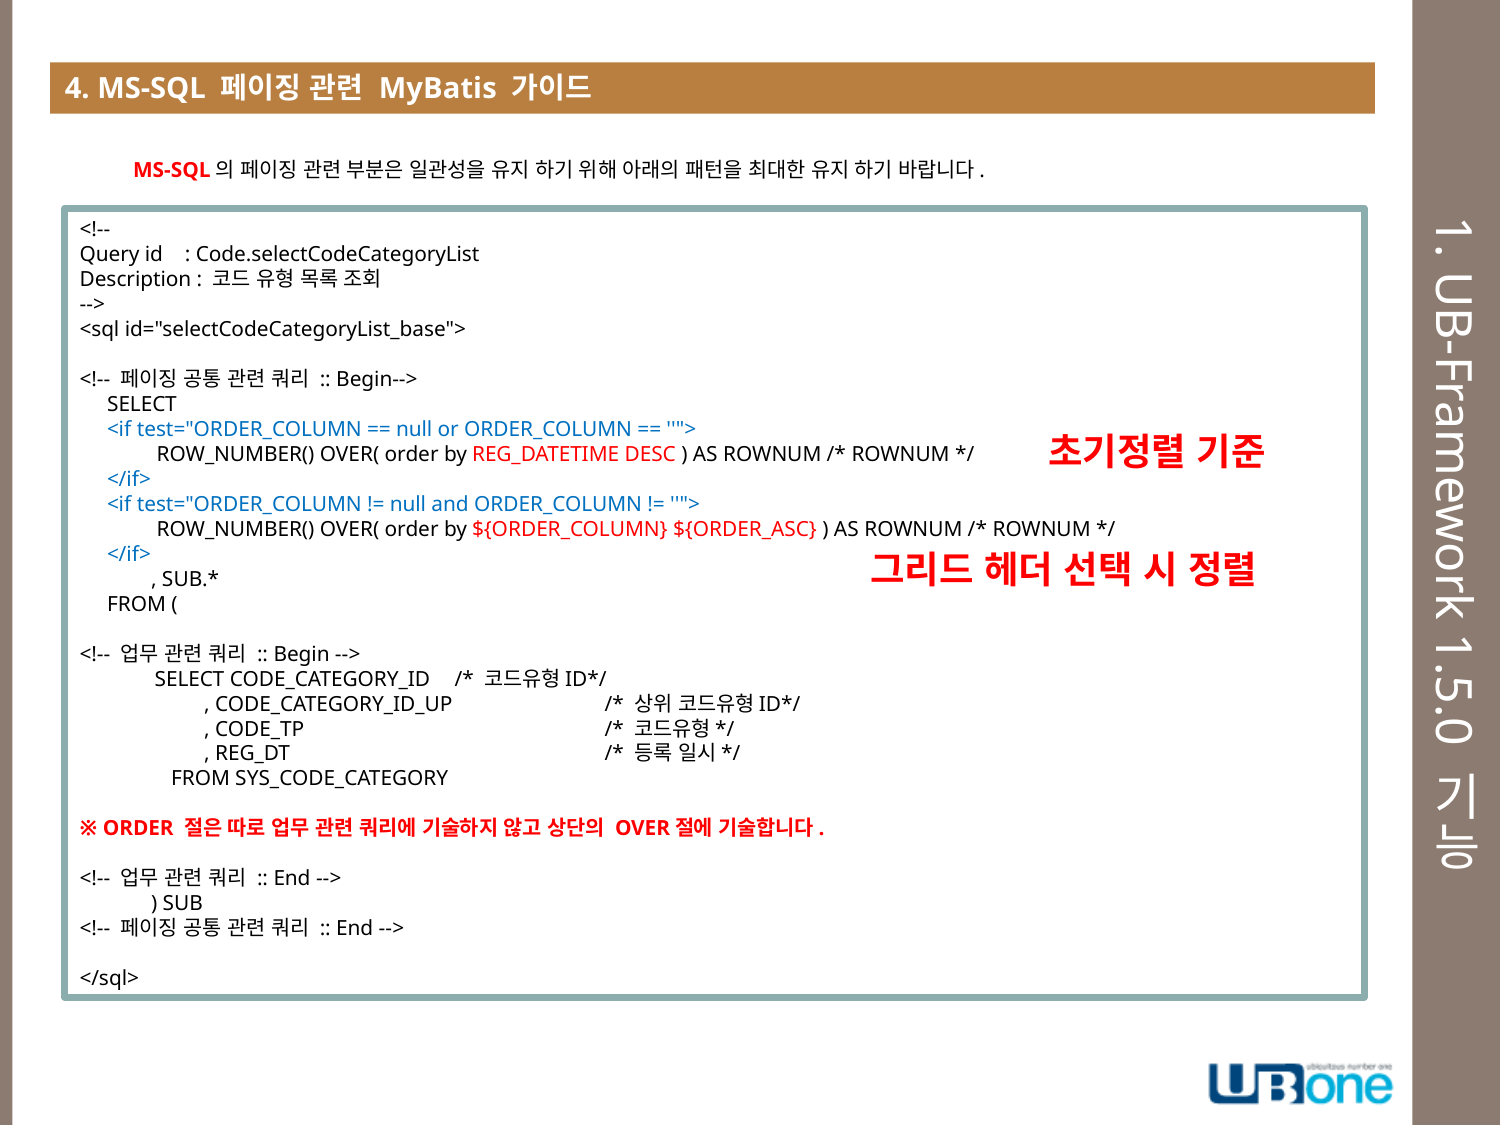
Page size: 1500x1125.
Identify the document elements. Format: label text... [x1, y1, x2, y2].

text_box MS-SQL의 페이징 관련 부분은 일관성을 유지 하기 위해 아래의 패턴을 최대한 유지 하기 바랍니다. [118, 149, 1000, 189]
text_box 그리드 헤더 선택 시 정렬 [855, 538, 1273, 599]
picture [1187, 1056, 1400, 1113]
list 4. MS-SQL 페이징 관련 MyBatis 가이드 [50, 62, 1375, 114]
text_box 초기정렬 기준 [1033, 420, 1281, 481]
text_box <!-- Query id : Code.selectCodeCategoryList Description : 코드 유형 목록 조회 --> <sql id="selectCodeCategoryList_base"> <!-- 페이징 공통 관련 쿼리 :: Begin--> SELECT <if test="ORDER_COLUMN == null or ORDER_COLUMN == ''"> ROW_NUMBER() OVER( order by REG_DATETIME DESC ) AS ROWNUM /* ROWNUM */ </if> <if test="ORDER_COLUMN != null and ORDER_COLUMN != ''"> ROW_NUMBER() OVER( order by ${ORDER_COLUMN} ${ORDER_ASC} ) AS ROWNUM /* ROWNUM */ </if> , SUB.* FROM ( <!-- 업무 관련 쿼리 :: Begin --> SELECT CODE_CATEGORY_ID /* 코드유형ID*/ , CODE_CATEGORY_ID_UP /* 상위 코드유형ID*/ , CODE_TP /* 코드유형*/ , REG_DT /* 등록 일시*/ FROM SYS_CODE_CATEGORY ※ ORDER 절은 따로 업무 관련 쿼리에 기술하지 않고 상단의 OVER절에 기술합니다. <!-- 업무 관련 쿼리 :: End --> ) SUB <!-- 페이징 공통 관련 쿼리 :: End --> </sql> [61, 205, 1368, 1001]
title 1. UB-Framework 1.5.0 기능 [1412, 62, 1500, 1025]
